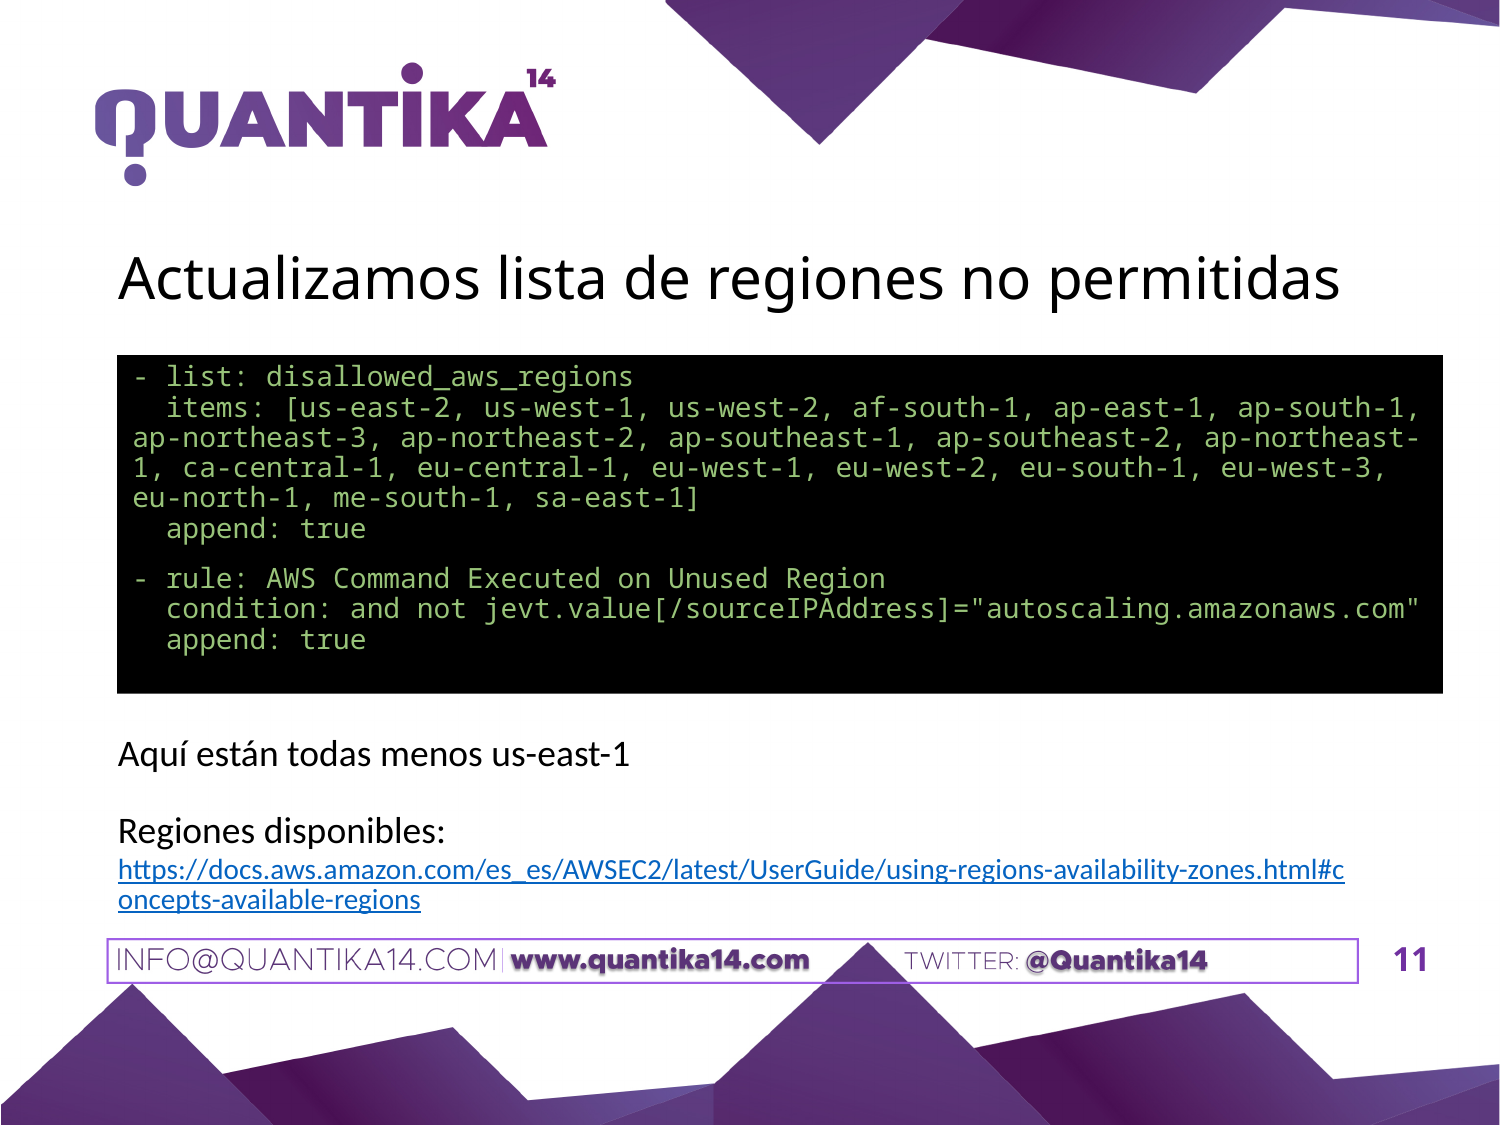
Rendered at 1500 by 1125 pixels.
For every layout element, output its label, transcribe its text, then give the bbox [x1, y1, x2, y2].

text_box Regiones disponibles: https://docs.aws.amazon.com/es_es/AWSEC2/latest/UserGuide/using-regions-availability-zones.html#concepts-available-regions [103, 798, 1372, 939]
text_box Aquí están todas menos us-east-1 [103, 721, 1354, 781]
picture [0, 0, 1500, 1125]
title Actualizamos lista de regiones no permitidas [103, 206, 1397, 356]
list - list: disallowed_aws_regions items: [us-east-2, us-west-1, us-west-2, af-south-1, ap-east-1, ap-south-1, ap-northeast-3, ap-northeast-2, ap-southeast-1, ap-southeast-2, ap-northeast-1, ca-central-1, eu-central-1, eu-west-1, eu-west-2, eu-south-1, eu-west-3, eu-north-1, me-south-1, sa-east-1] append: true - rule: AWS Command Executed on Unused Region condition: and not jevt.value[/sourceIPAddress]="autoscaling.amazonaws.com" append: true [117, 355, 1443, 694]
